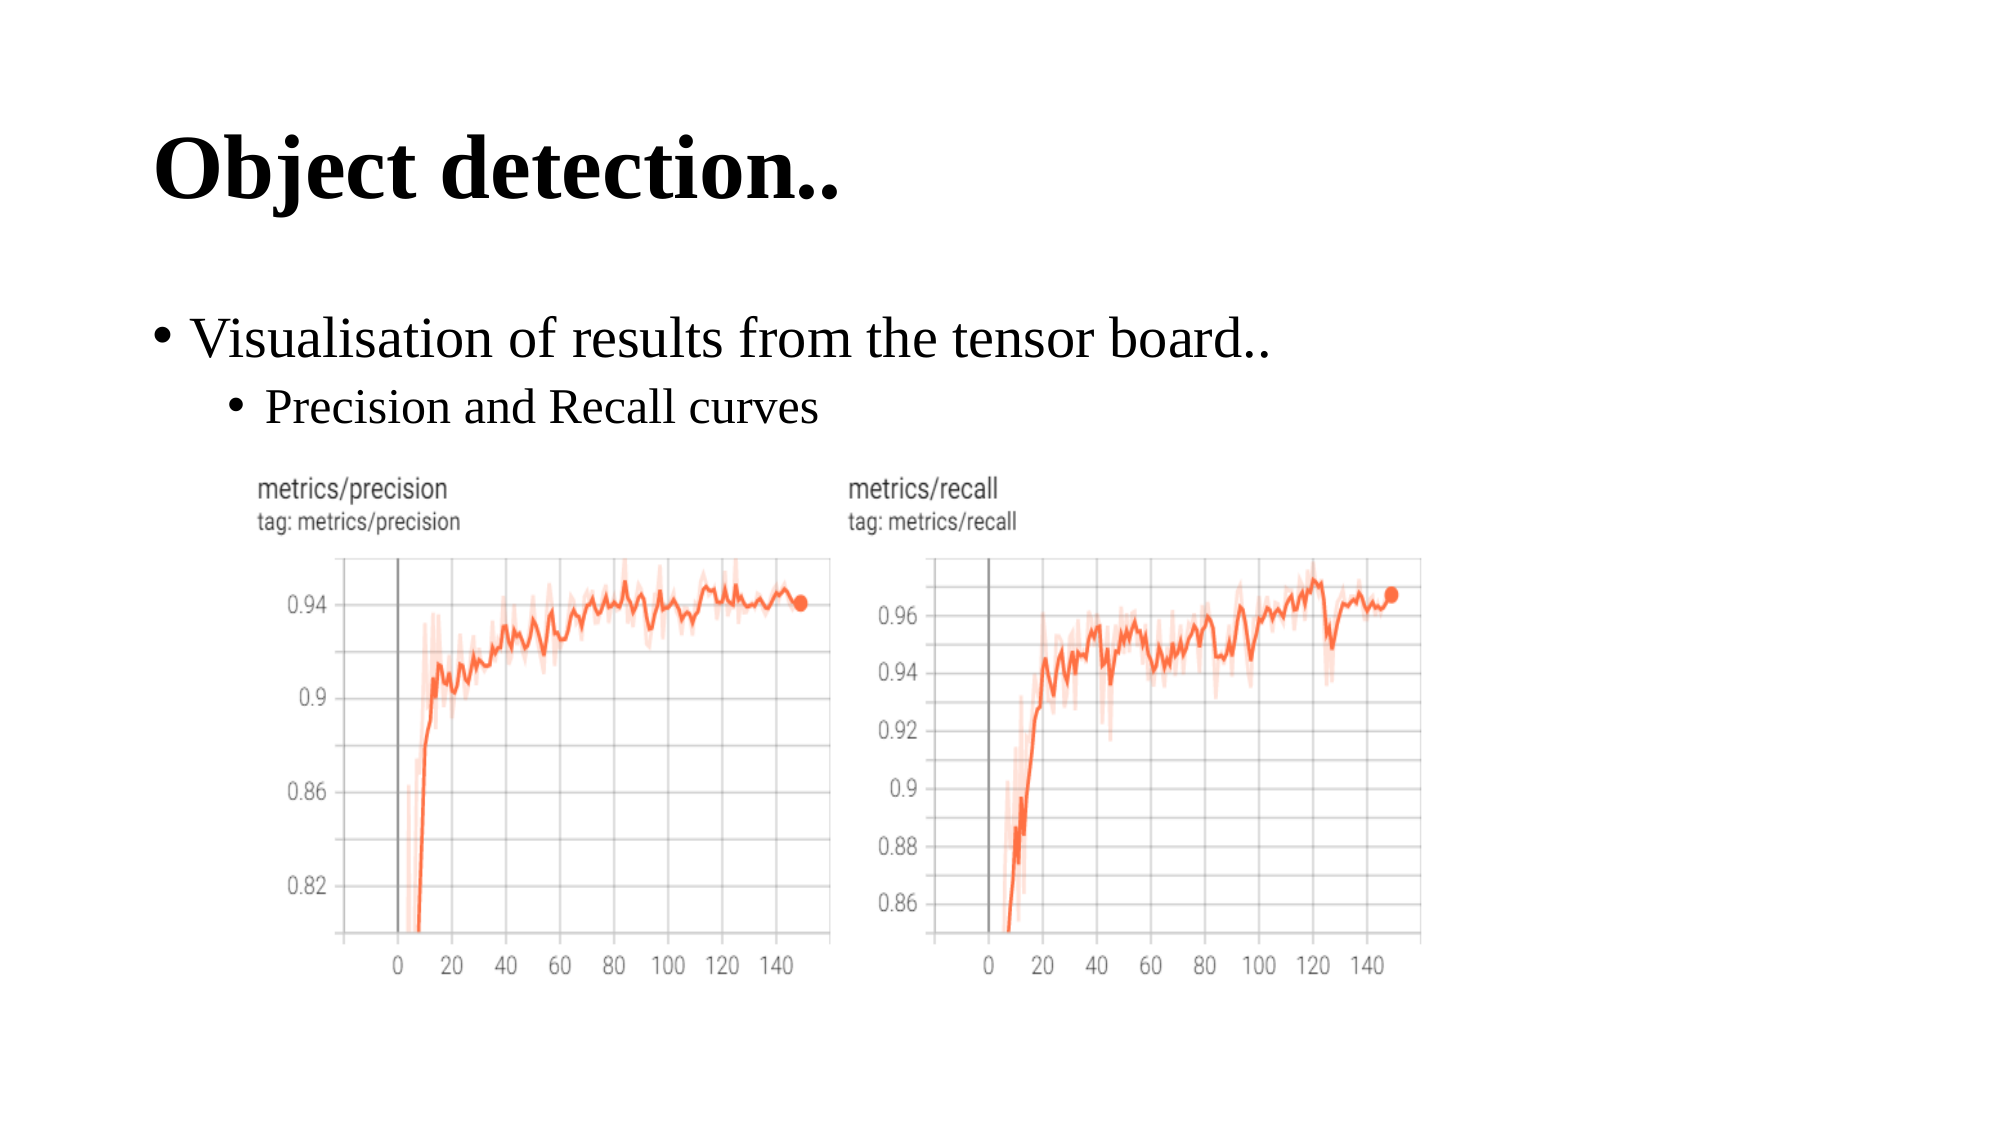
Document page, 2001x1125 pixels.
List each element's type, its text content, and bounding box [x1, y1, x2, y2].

list Visualisation of results from the tensor board.. Precision and Recall curves [137, 299, 1863, 1014]
picture [241, 458, 1469, 990]
title Object detection.. [137, 59, 1863, 278]
